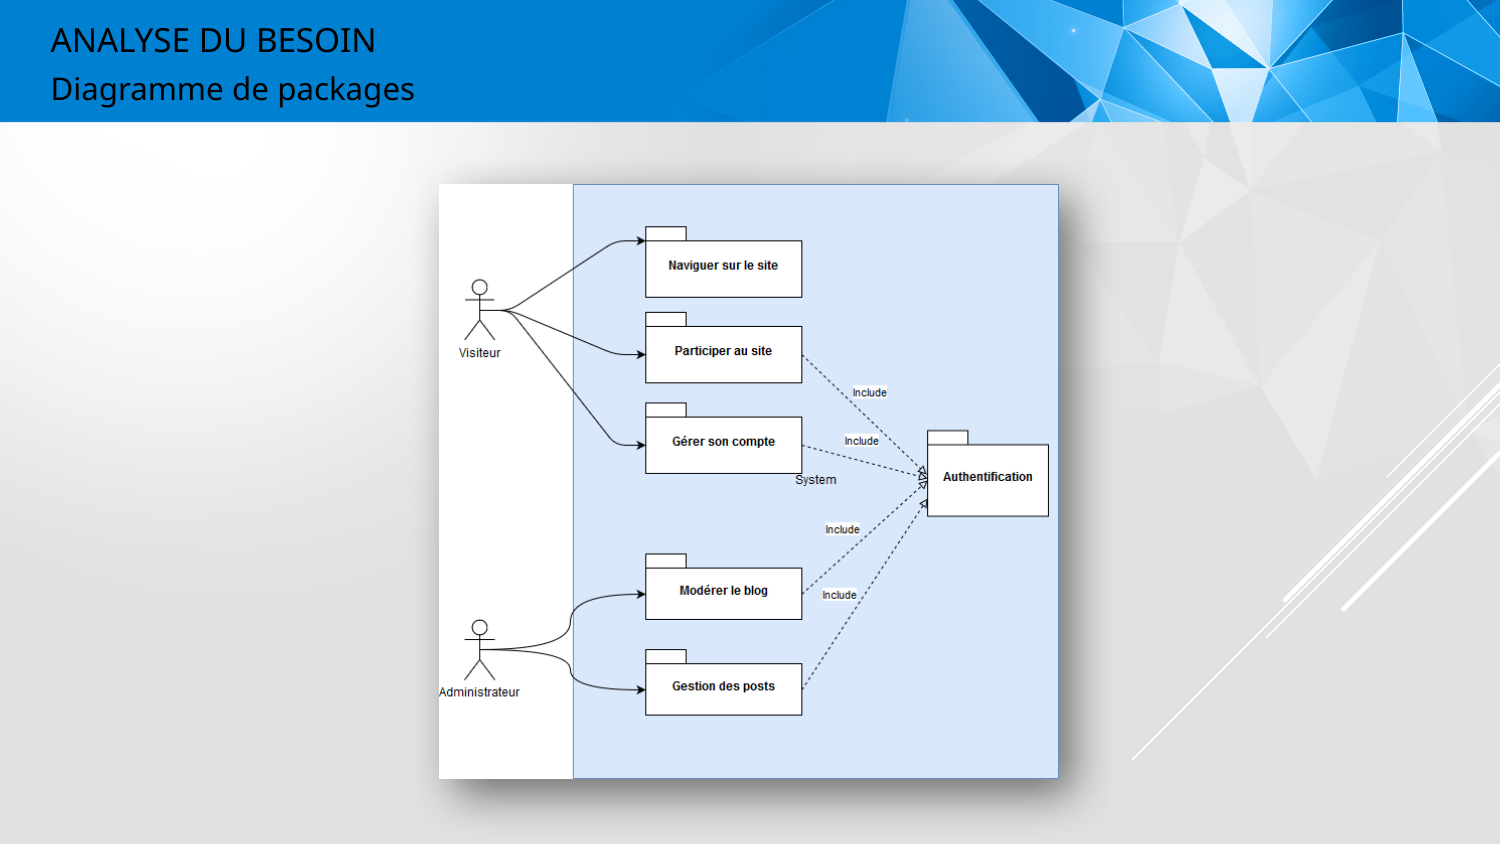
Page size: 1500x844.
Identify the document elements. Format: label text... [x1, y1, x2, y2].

title ANALYSE DU BESOIN [50, 18, 440, 59]
picture [0, 0, 1500, 844]
list Diagramme de packages [50, 65, 635, 111]
